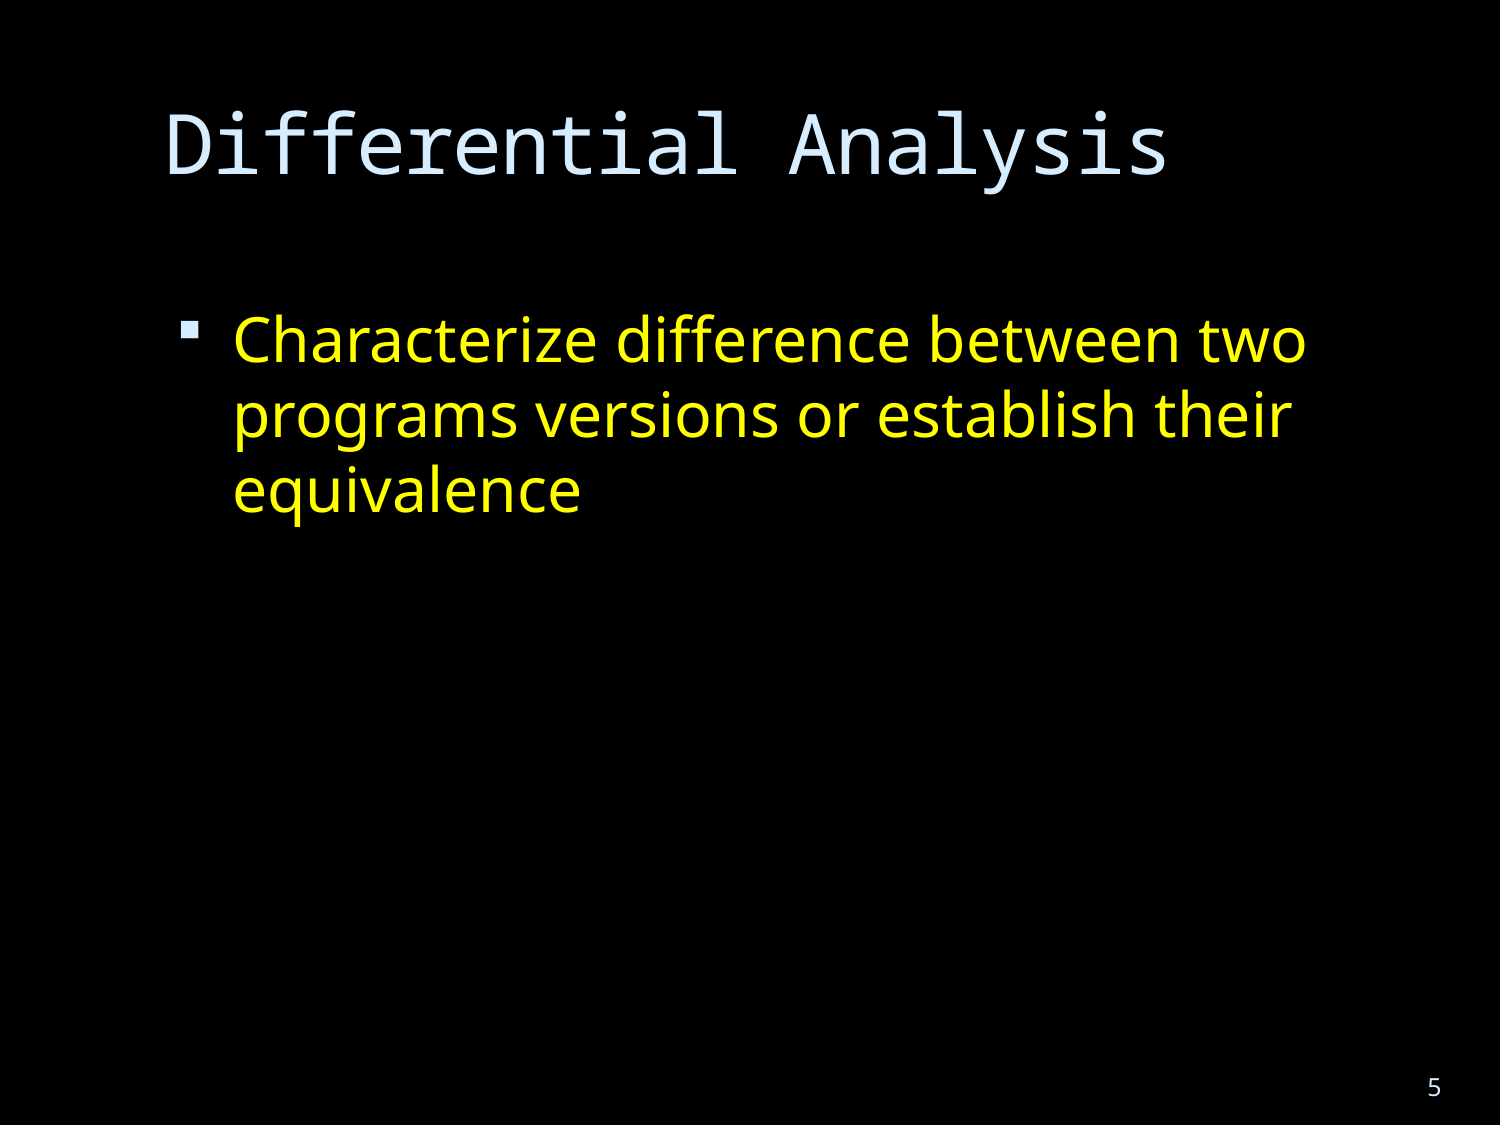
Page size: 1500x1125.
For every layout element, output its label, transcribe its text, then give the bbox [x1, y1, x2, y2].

title Differential Analysis [150, 83, 1425, 234]
slide_number 5 [1412, 1052, 1488, 1113]
list Characterize difference between two programs versions or establish their equivalence [150, 292, 1425, 1043]
